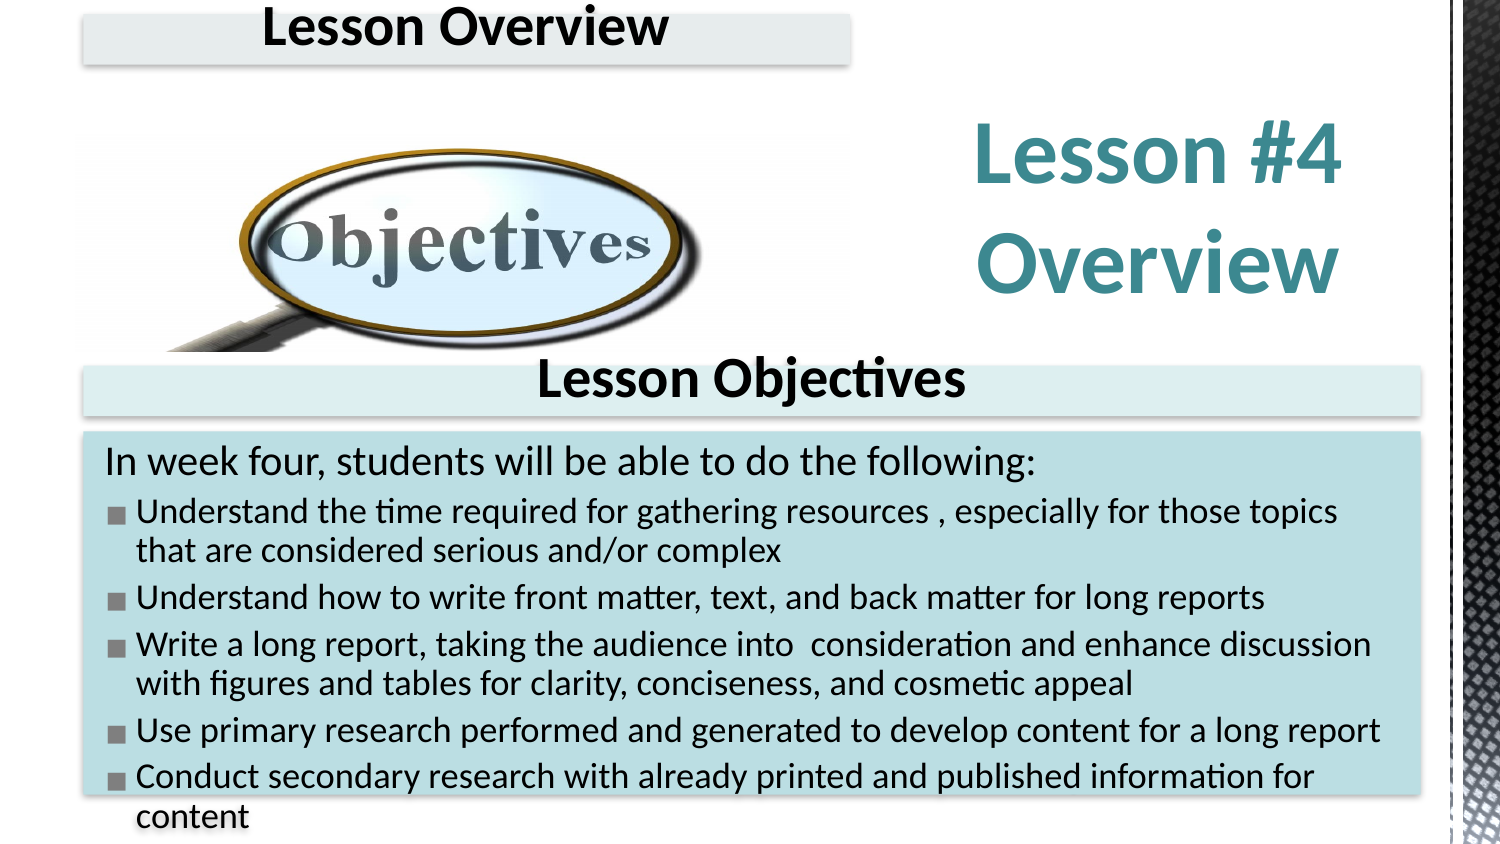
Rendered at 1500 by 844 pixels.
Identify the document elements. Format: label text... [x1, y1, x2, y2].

title Lesson #4 Overview [883, 18, 1434, 385]
picture [1447, 0, 1500, 844]
picture [1031, 738, 1088, 796]
list In week four, students will be able to do the following: Understand the time required for gathering resources , especially for those topics that are considered serious and/or complex Understand how to write front matter, text, and back matter for long reports Write a long report, taking the audience into consideration and enhance discussion with figures and tables for clarity, conciseness, and cosmetic appeal Use primary research performed and generated to develop content for a long report Conduct secondary research with already printed and published information for content [83, 431, 1421, 795]
list Lesson Objectives [83, 365, 1421, 417]
list Lesson Overview [83, 14, 850, 65]
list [74, 133, 851, 352]
